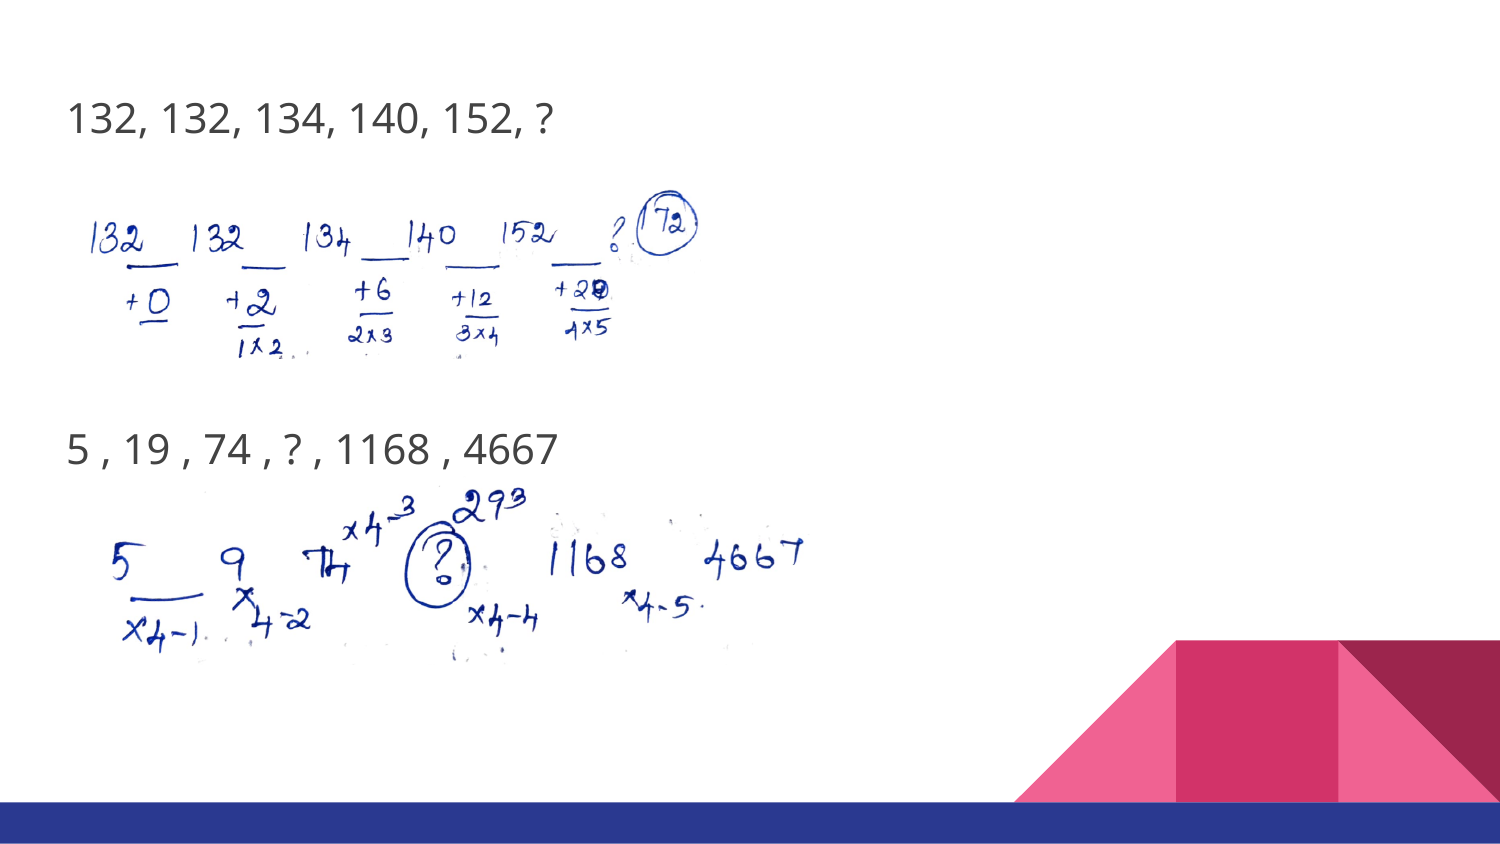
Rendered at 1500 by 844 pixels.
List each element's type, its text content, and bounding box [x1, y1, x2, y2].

picture [85, 189, 701, 359]
picture [98, 476, 819, 666]
list 132, 132, 134, 140, 152, ? 5 , 19 , 74 , ? , 1168 , 4667 [51, 69, 1449, 755]
